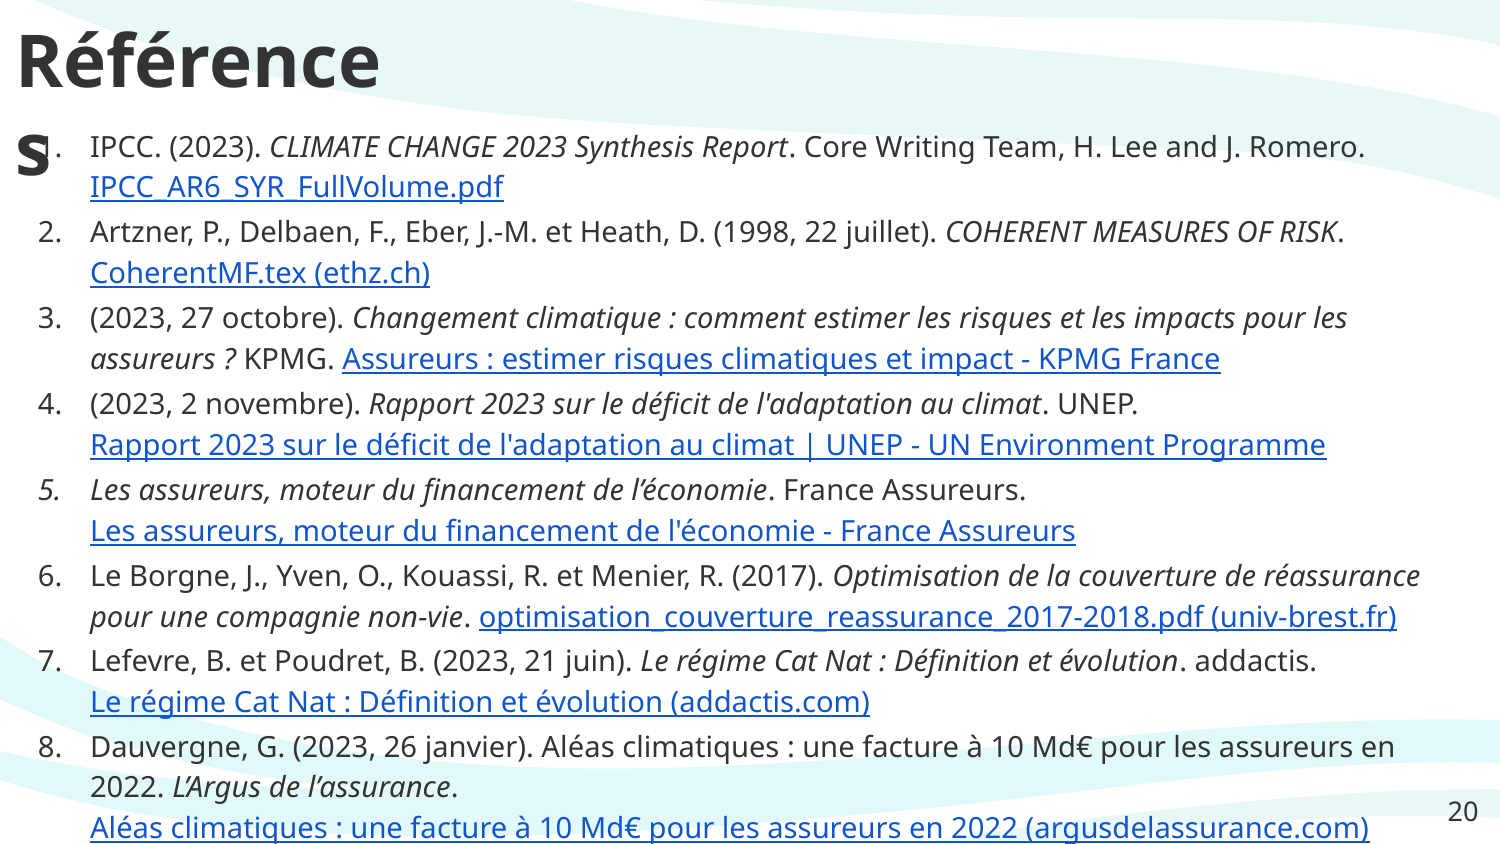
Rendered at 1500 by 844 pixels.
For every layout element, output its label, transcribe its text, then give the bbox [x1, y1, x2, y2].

slide_number ‹#› [1403, 779, 1494, 844]
subtitle IPCC. (2023). CLIMATE CHANGE 2023 Synthesis Report. Core Writing Team, H. Lee and J. Romero. IPCC_AR6_SYR_FullVolume.pdf Artzner, P., Delbaen, F., Eber, J.-M. et Heath, D. (1998, 22 juillet). COHERENT MEASURES OF RISK. CoherentMF.tex (ethz.ch) (2023, 27 octobre). Changement climatique : comment estimer les risques et les impacts pour les assureurs ? KPMG. Assureurs : estimer risques climatiques et impact - KPMG France (2023, 2 novembre). Rapport 2023 sur le déficit de l'adaptation au climat. UNEP. Rapport 2023 sur le déficit de l'adaptation au climat | UNEP - UN Environment Programme Les assureurs, moteur du financement de l’économie. France Assureurs. Les assureurs, moteur du financement de l'économie - France Assureurs Le Borgne, J., Yven, O., Kouassi, R. et Menier, R. (2017). Optimisation de la couverture de réassurance pour une compagnie non-vie. optimisation_couverture_reassurance_2017-2018.pdf (univ-brest.fr) Lefevre, B. et Poudret, B. (2023, 21 juin). Le régime Cat Nat : Définition et évolution. addactis. Le régime Cat Nat : Définition et évolution (addactis.com) Dauvergne, G. (2023, 26 janvier). Aléas climatiques : une facture à 10 Md€ pour les assureurs en 2022. L’Argus de l’assurance. Aléas climatiques : une facture à 10 Md€ pour les assureurs en 2022 (argusdelassurance.com) [0, 107, 1466, 835]
title Références [0, 0, 408, 107]
